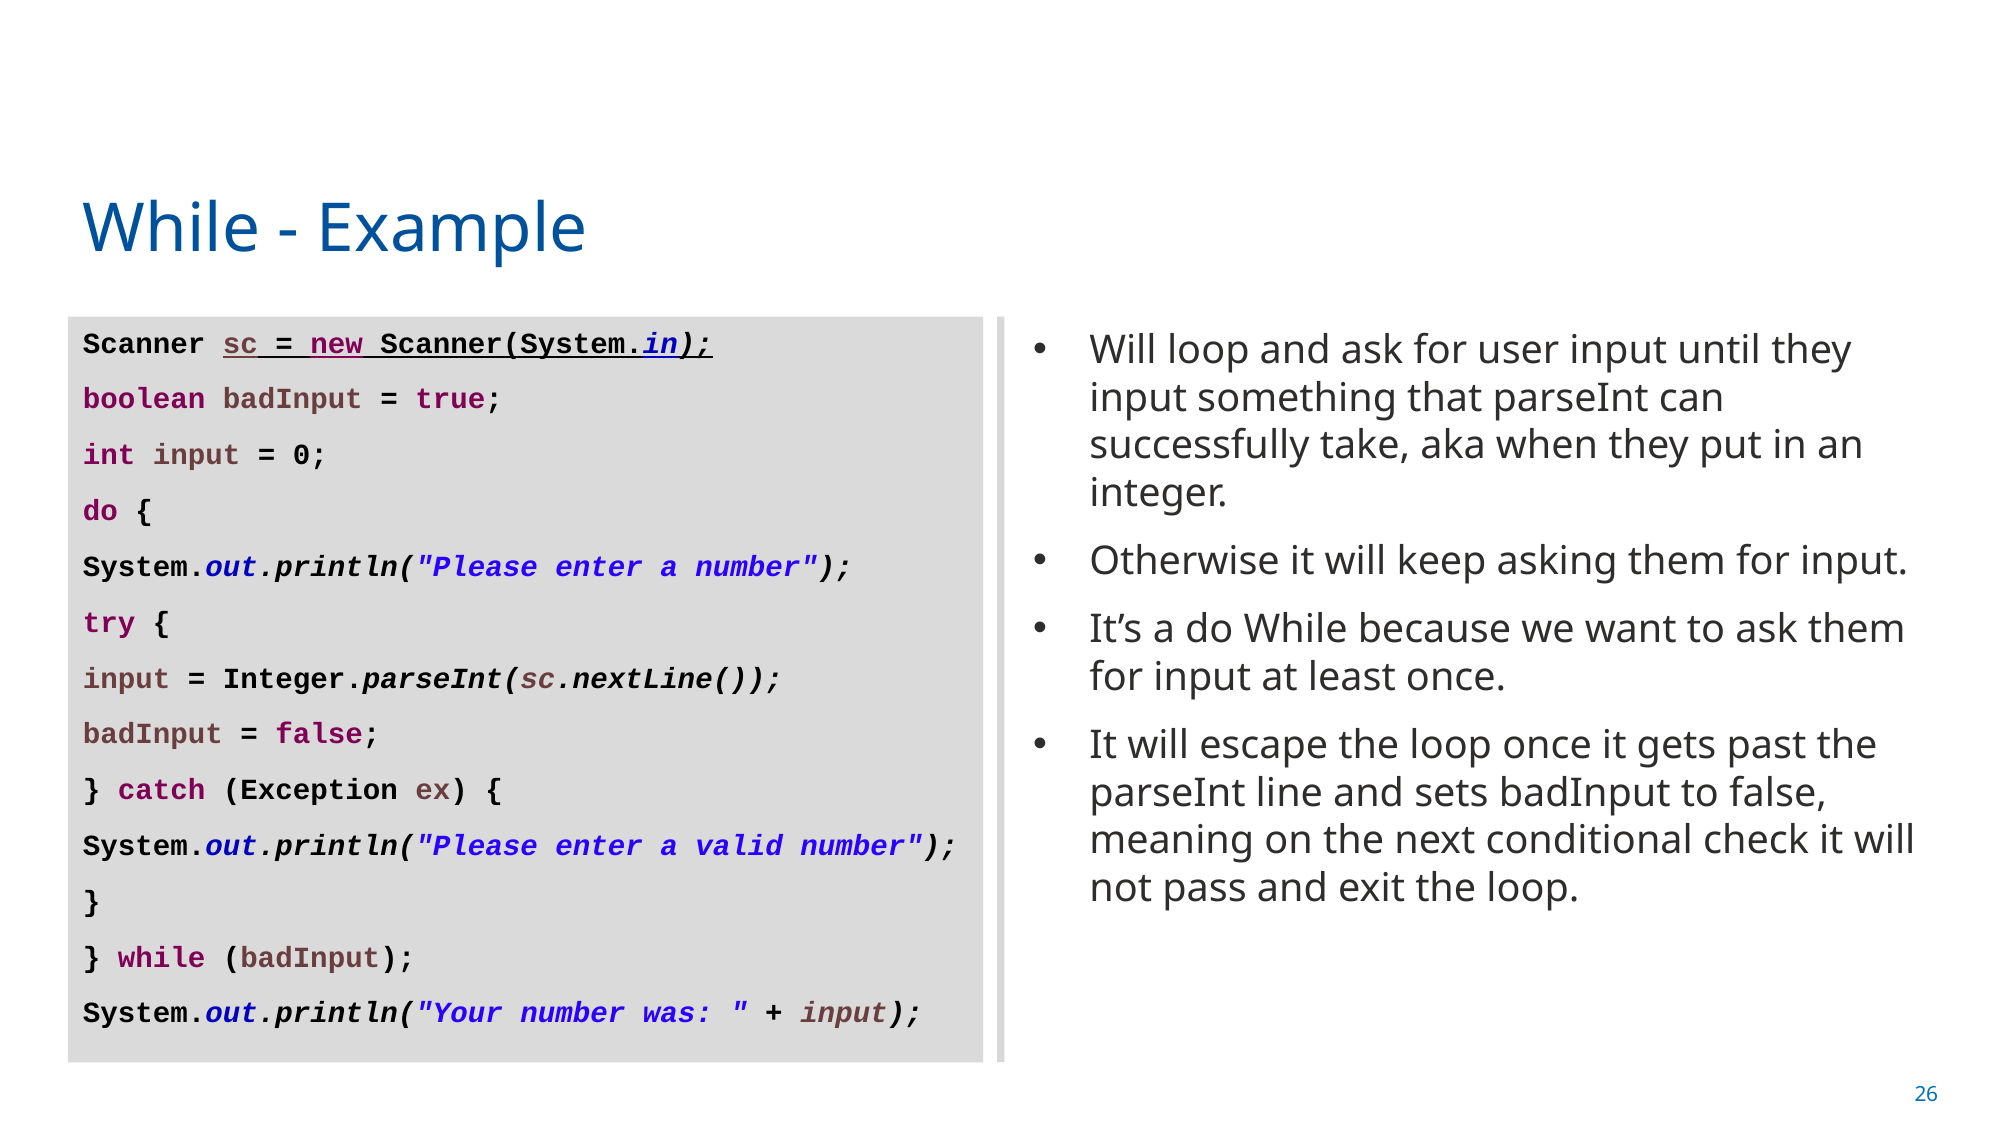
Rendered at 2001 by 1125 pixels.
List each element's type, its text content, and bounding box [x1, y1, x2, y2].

list Will loop and ask for user input until they input something that parseInt can successfully take, aka when they put in an integer. Otherwise it will keep asking them for input. It’s a do While because we want to ask them for input at least once. It will escape the loop once it gets past the parseInt line and sets badInput to false, meaning on the next conditional check it will not pass and exit the loop. [1018, 316, 1934, 1063]
title While - Example [67, 170, 1565, 273]
list Scanner sc = new Scanner(System.in); boolean badInput = true; int input = 0; do { System.out.println("Please enter a number"); try { input = Integer.parseInt(sc.nextLine()); badInput = false; } catch (Exception ex) { System.out.println("Please enter a valid number"); } } while (badInput); System.out.println("Your number was: " + input); [67, 316, 984, 1063]
